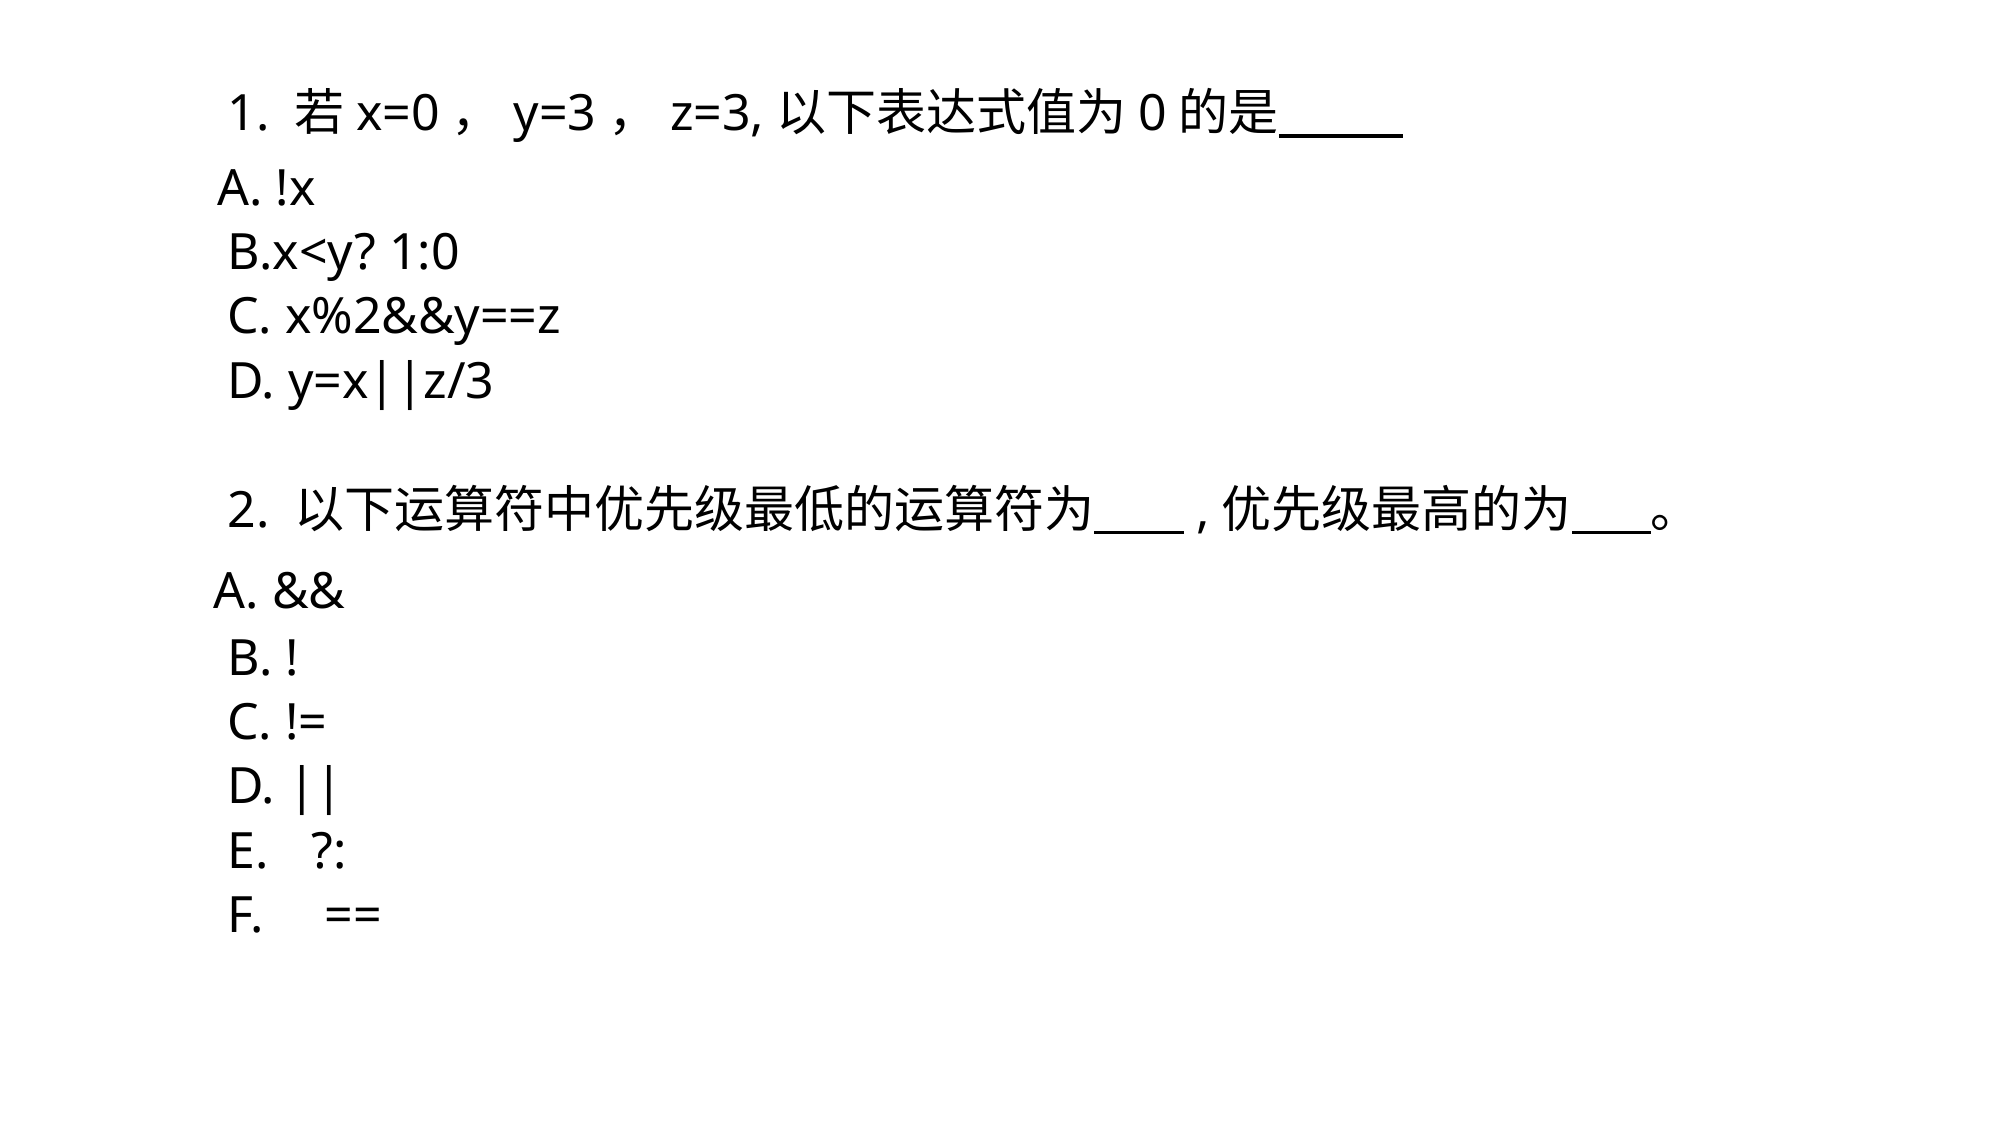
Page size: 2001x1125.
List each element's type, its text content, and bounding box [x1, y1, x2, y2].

list 1. 若x=0，y=3，z=3,以下表达式值为0的是 A. !x B.x<y? 1:0 C. x%2&&y==z D. y=x||z/3 2. 以下运算符中优先级最低的运算符为 ,优先级最高的为 。 A. && B. ! C. != D. || ?: == [137, 79, 1863, 1125]
